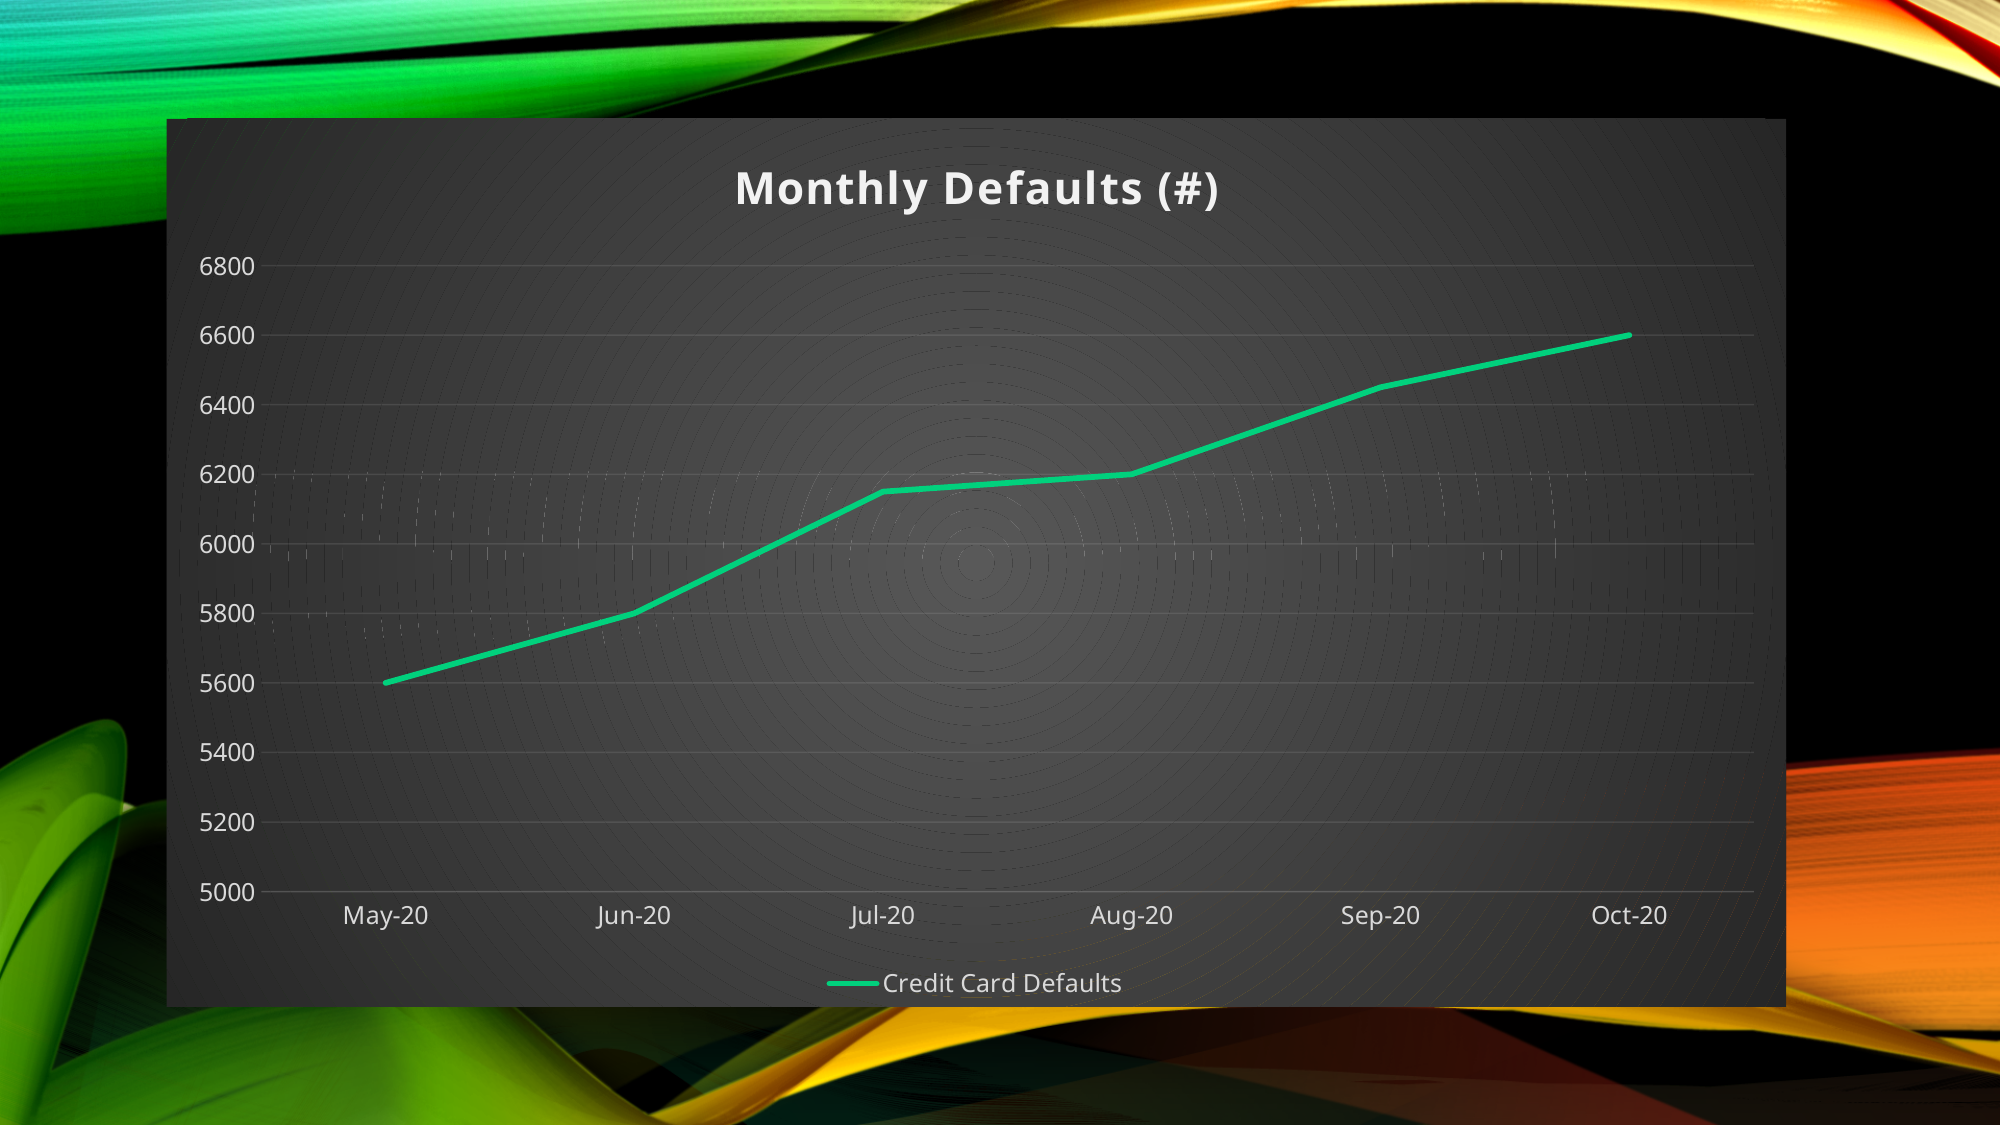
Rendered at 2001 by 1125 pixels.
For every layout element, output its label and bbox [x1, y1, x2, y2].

picture [0, 0, 2000, 237]
picture [0, 717, 2000, 1125]
chart [166, 118, 1787, 1008]
